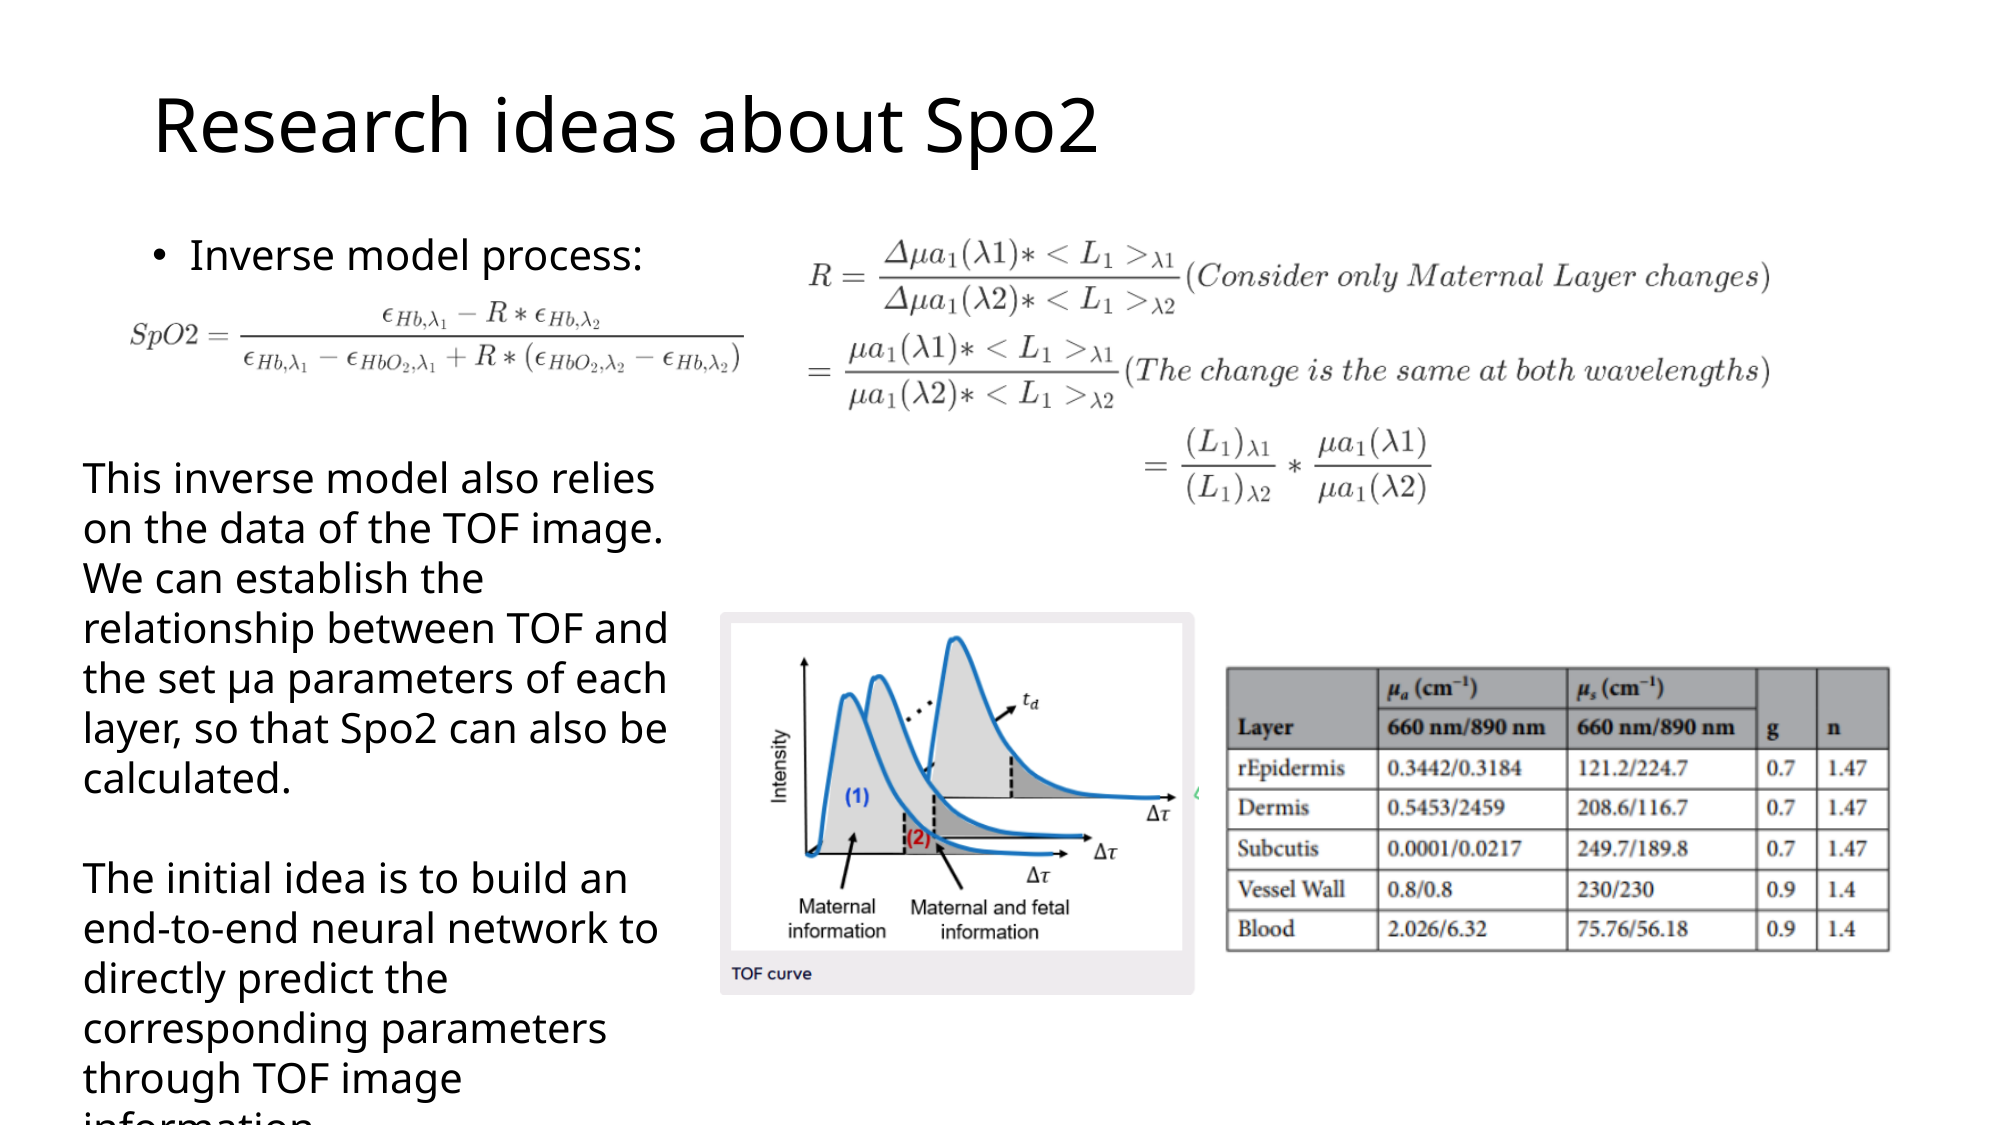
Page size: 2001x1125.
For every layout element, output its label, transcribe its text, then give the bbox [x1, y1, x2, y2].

picture [119, 294, 748, 393]
picture [1223, 661, 1904, 957]
picture [720, 612, 1199, 995]
title Research ideas about Spo2 [137, 59, 1358, 197]
text_box This inverse model also relies on the data of the TOF image. We can establish the relationship between TOF and the set μa parameters of each layer, so that Spo2 can also be calculated. The initial idea is to build an end-to-end neural network to directly predict the corresponding parameters through TOF image information. [67, 444, 696, 1125]
list Inverse model process: [137, 226, 1151, 736]
picture [786, 226, 1785, 533]
